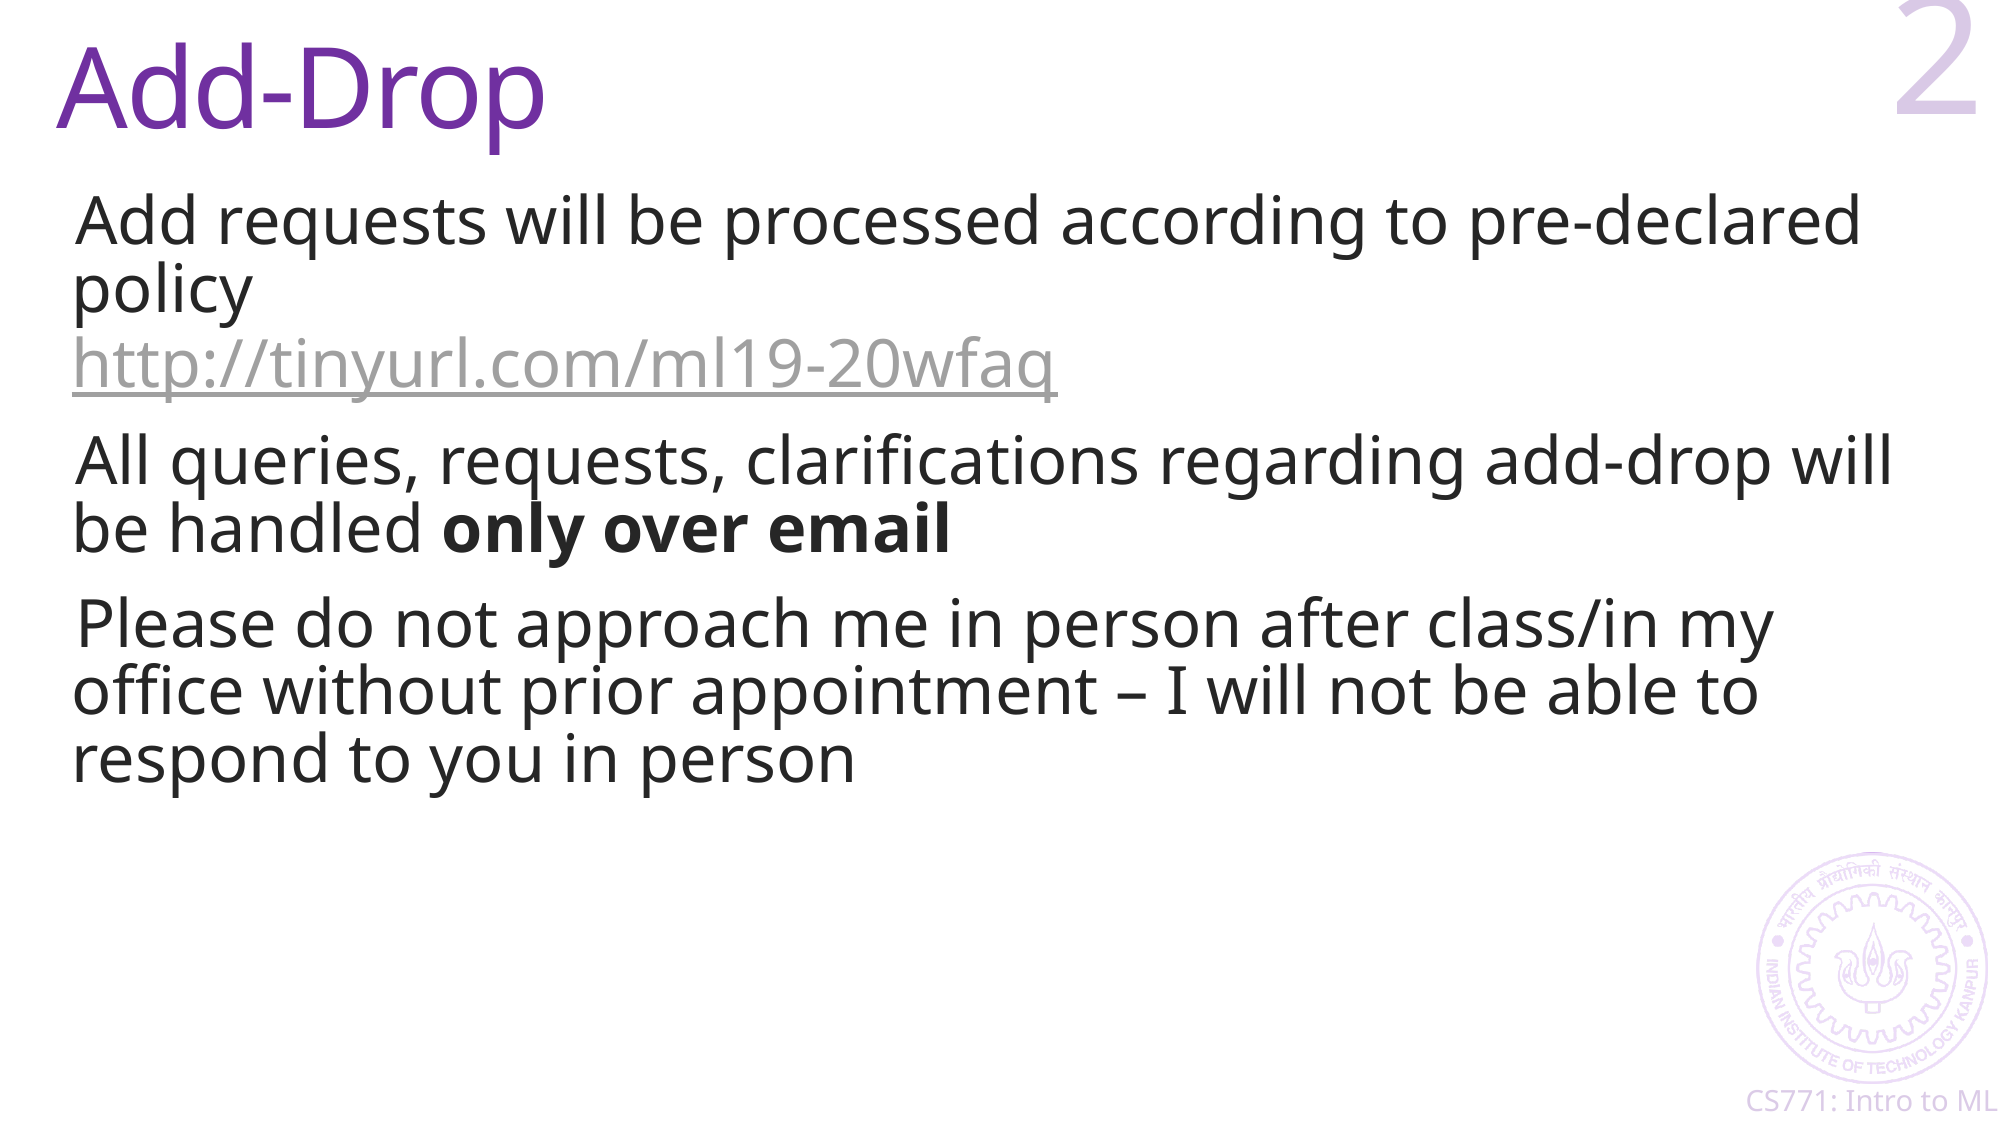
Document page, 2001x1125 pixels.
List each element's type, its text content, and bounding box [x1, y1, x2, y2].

title Add-Drop [41, 5, 1945, 182]
slide_number 2 [1520, 6, 2000, 183]
list Add requests will be processed according to pre-declared policy http://tinyurl.com/ml19-20wfaq All queries, requests, clarifications regarding add-drop will be handled only over email Please do not approach me in person after class/in my office without prior appointment – I will not be able to respond to you in person [41, 182, 1945, 1052]
